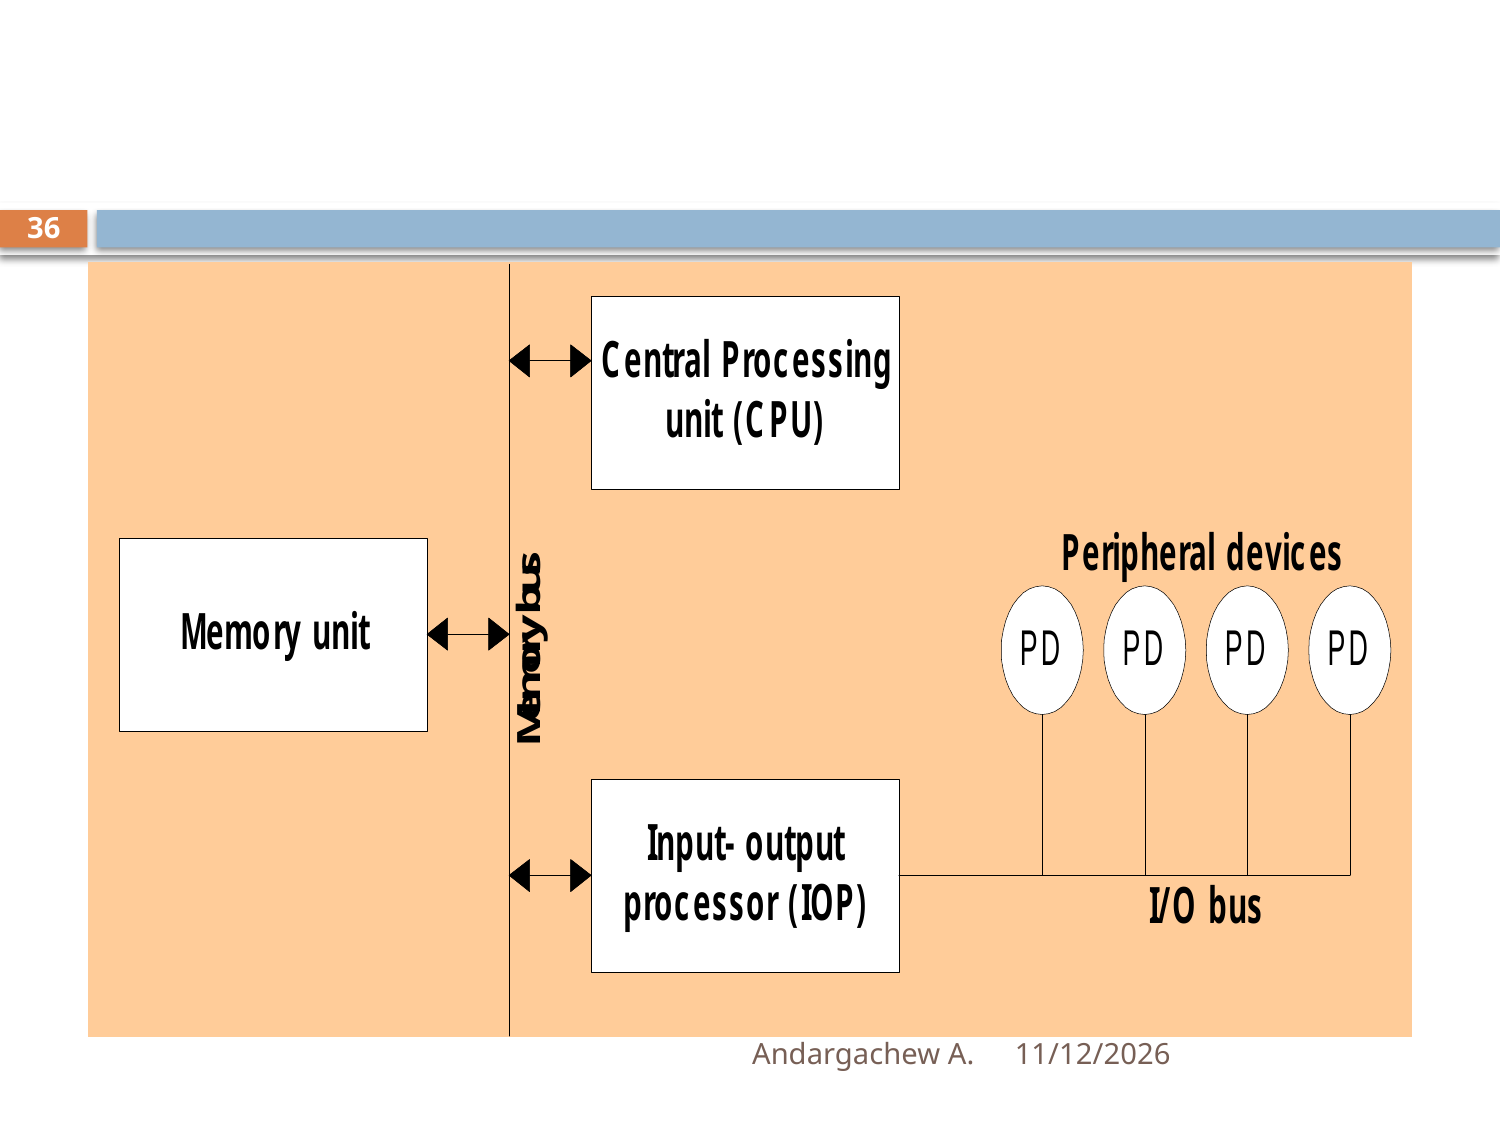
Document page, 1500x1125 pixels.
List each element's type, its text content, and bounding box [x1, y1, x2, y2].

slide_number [999, 1025, 1438, 1085]
slide_number 36 [0, 208, 88, 249]
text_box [87, 262, 1413, 1038]
footer Andargachew A. [99, 1048, 990, 1085]
